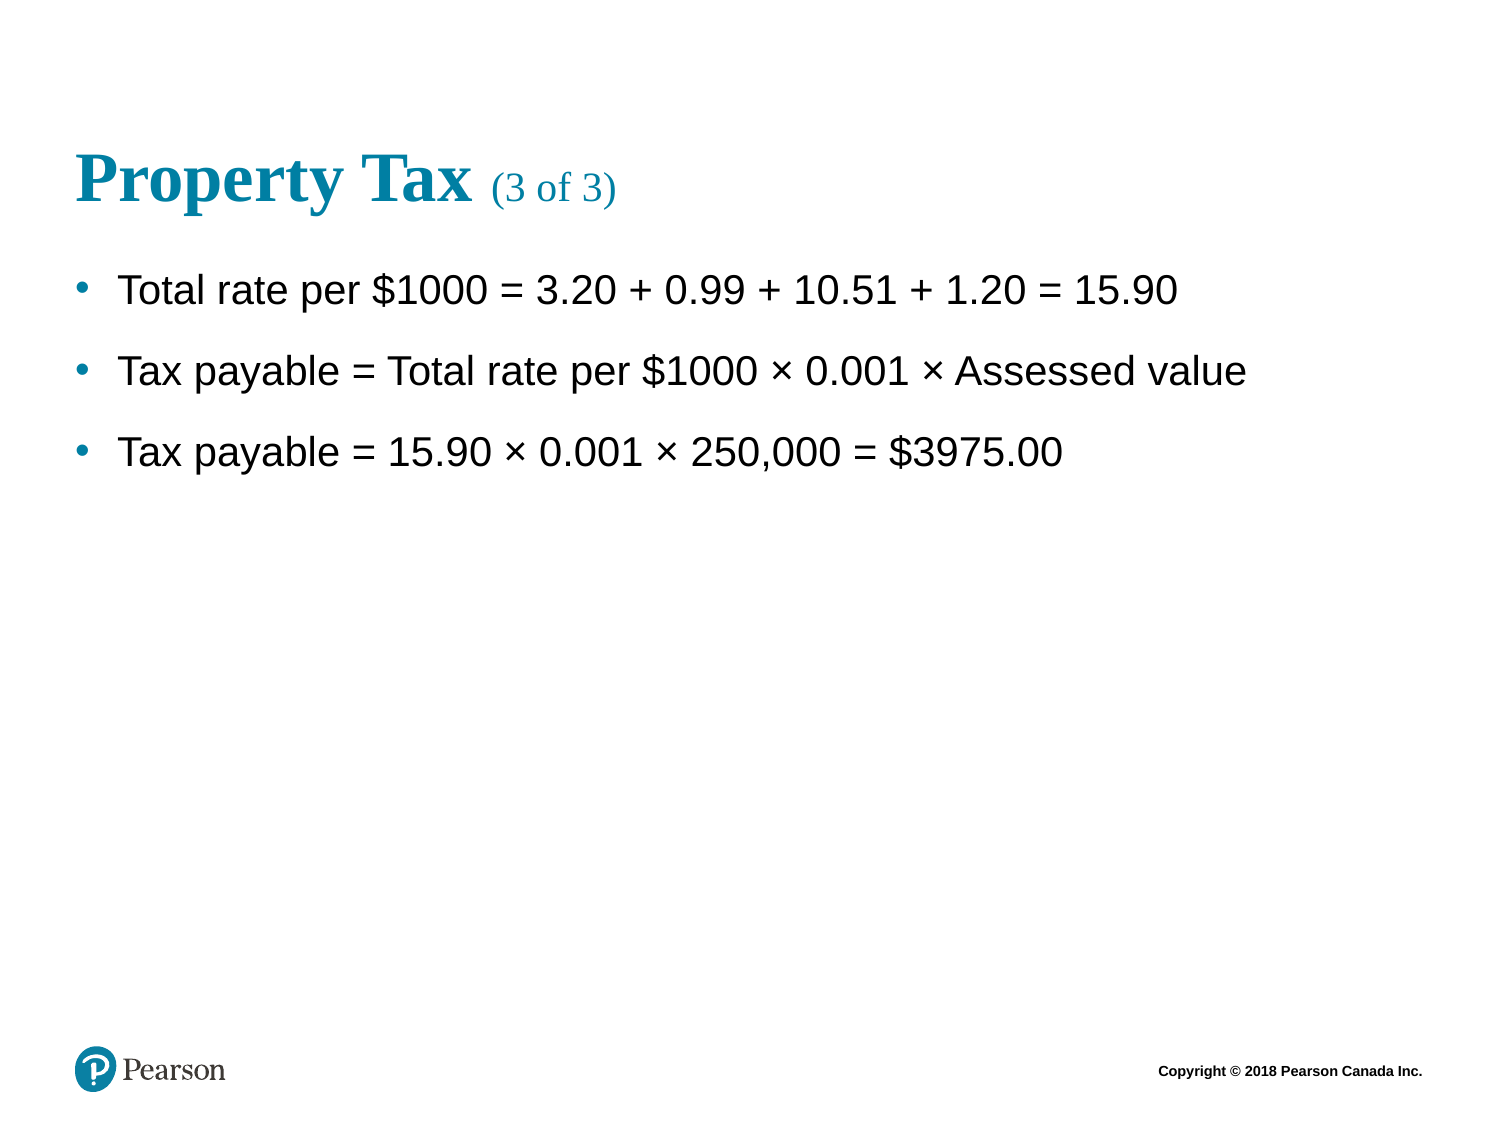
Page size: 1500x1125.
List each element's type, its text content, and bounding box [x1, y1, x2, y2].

list Total rate per $1000 = 3.20 + 0.99 + 10.51 + 1.20 = 15.90 Tax payable = Total rate per $1000 × 0.001 × Assessed value Tax payable = 15.90 × 0.001 × 250,000 = $3975.00 [75, 262, 1425, 1005]
title Property Tax (3 of 3) [75, 35, 1425, 216]
